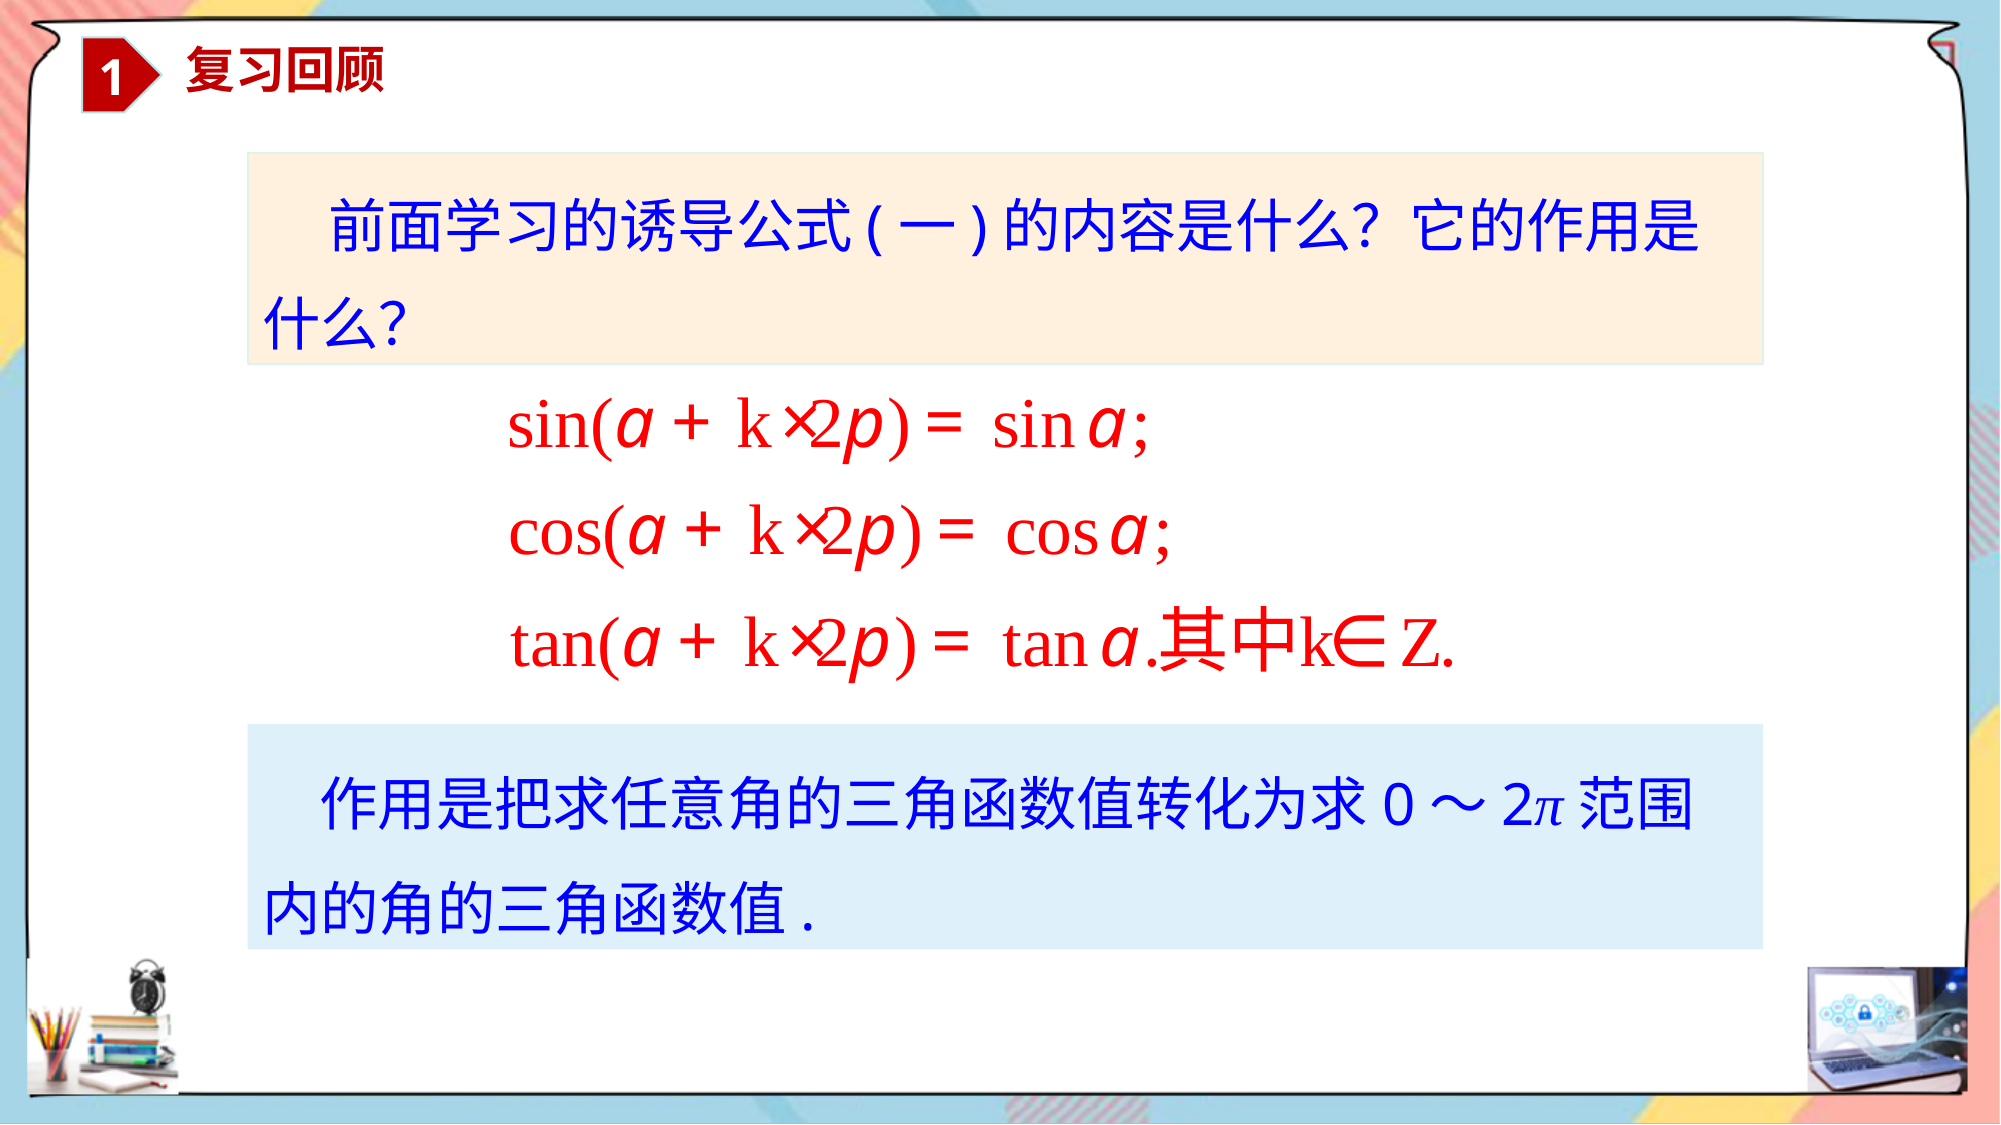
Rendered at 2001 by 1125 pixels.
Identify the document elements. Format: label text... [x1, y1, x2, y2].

picture [0, 0, 2001, 1125]
text_box 前面学习的诱导公式(一)的内容是什么？它的作用是什么？ [247, 153, 1764, 365]
text_box 复习回顾 [162, 38, 797, 99]
text_box 1 [82, 37, 162, 113]
text_box 作用是把求任意角的三角函数值转化为求0～2π范围内的角的三角函数值. [247, 724, 1764, 950]
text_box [498, 382, 1469, 698]
